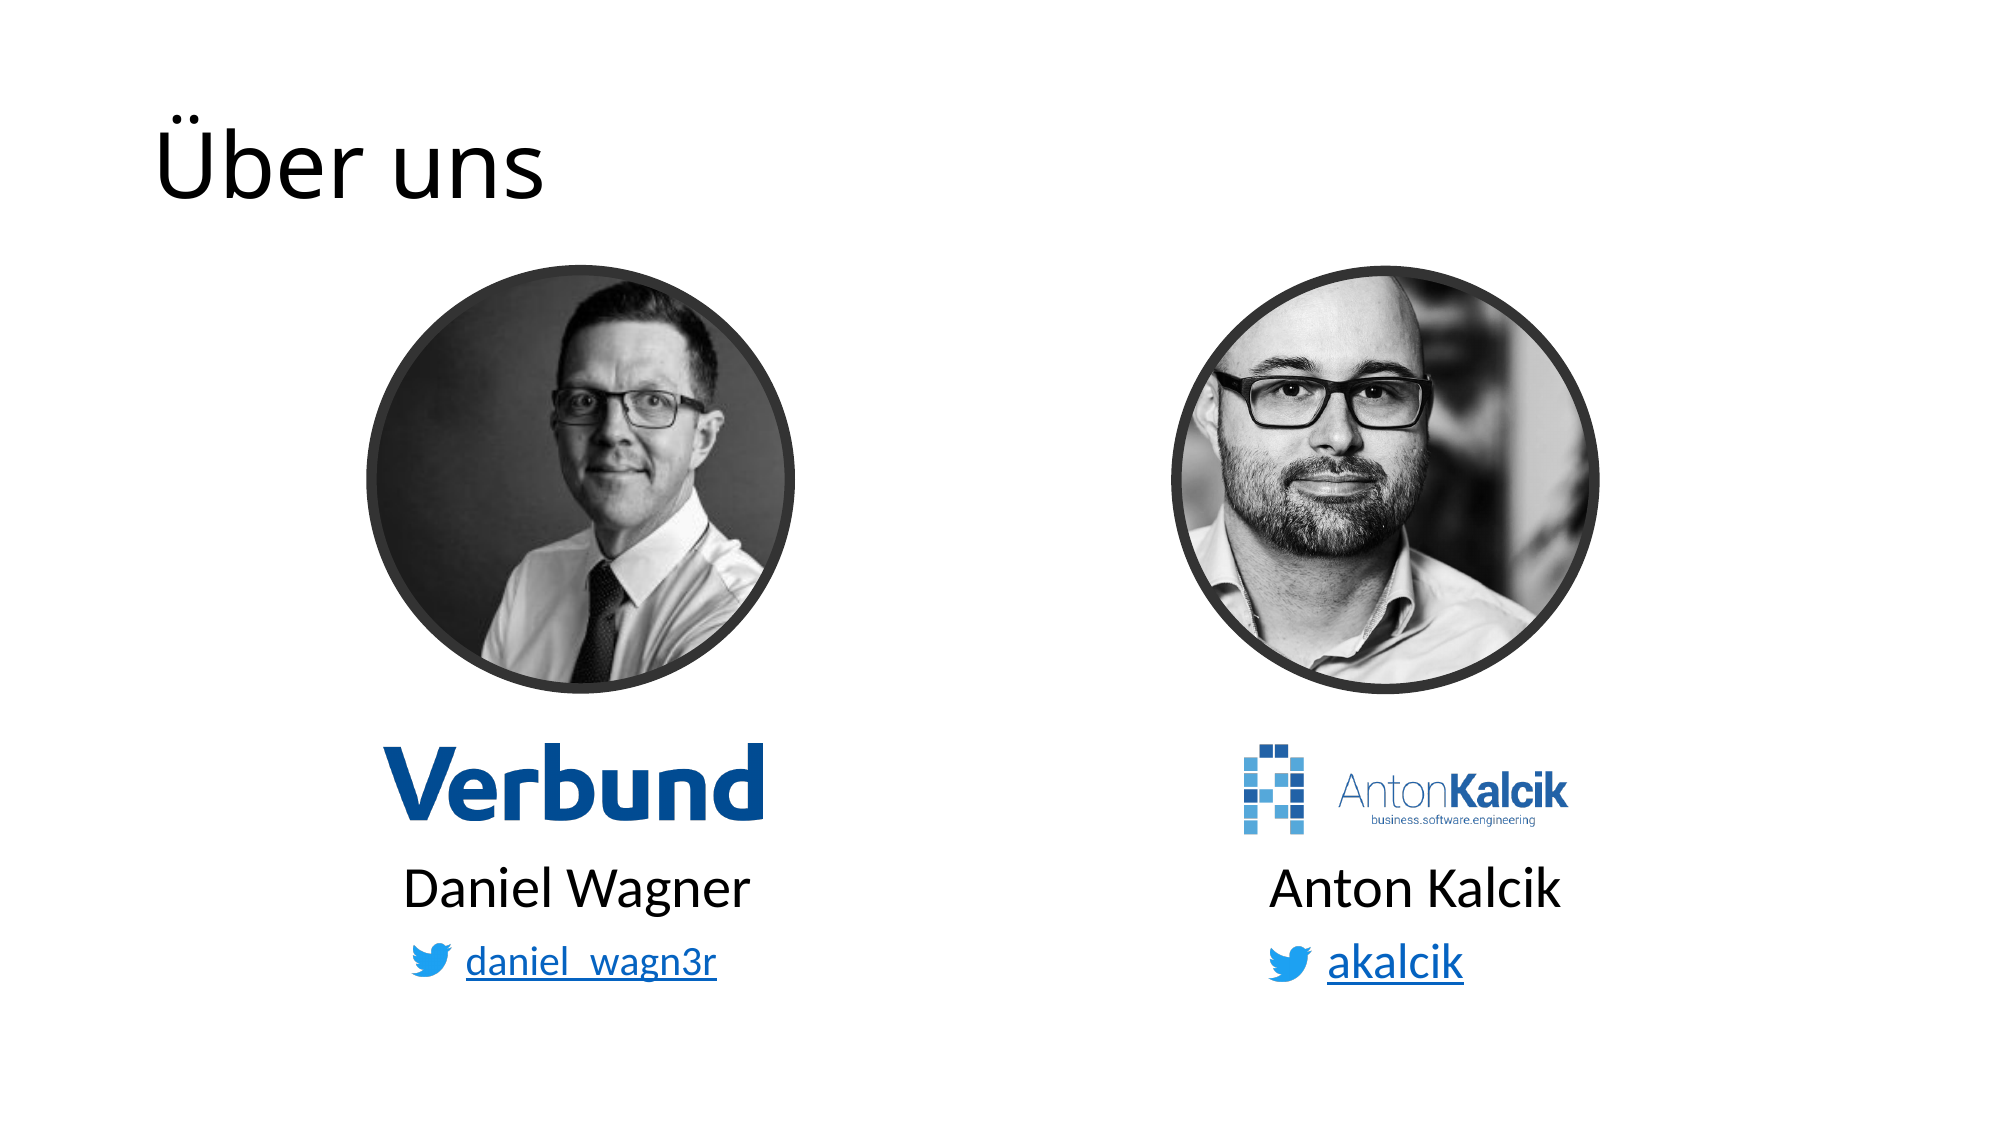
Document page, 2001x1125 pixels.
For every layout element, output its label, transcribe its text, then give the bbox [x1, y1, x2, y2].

picture [1176, 270, 1595, 689]
picture [382, 742, 763, 821]
picture [411, 943, 452, 977]
text_box Daniel Wagner [388, 841, 767, 927]
text_box Anton Kalcik [1255, 842, 1578, 927]
picture [371, 270, 790, 689]
title Über uns [137, 59, 1863, 278]
picture [1195, 735, 1617, 842]
picture [1268, 946, 1312, 982]
text_box daniel_wagn3r [450, 926, 733, 991]
text_box akalcik [1312, 921, 1479, 996]
